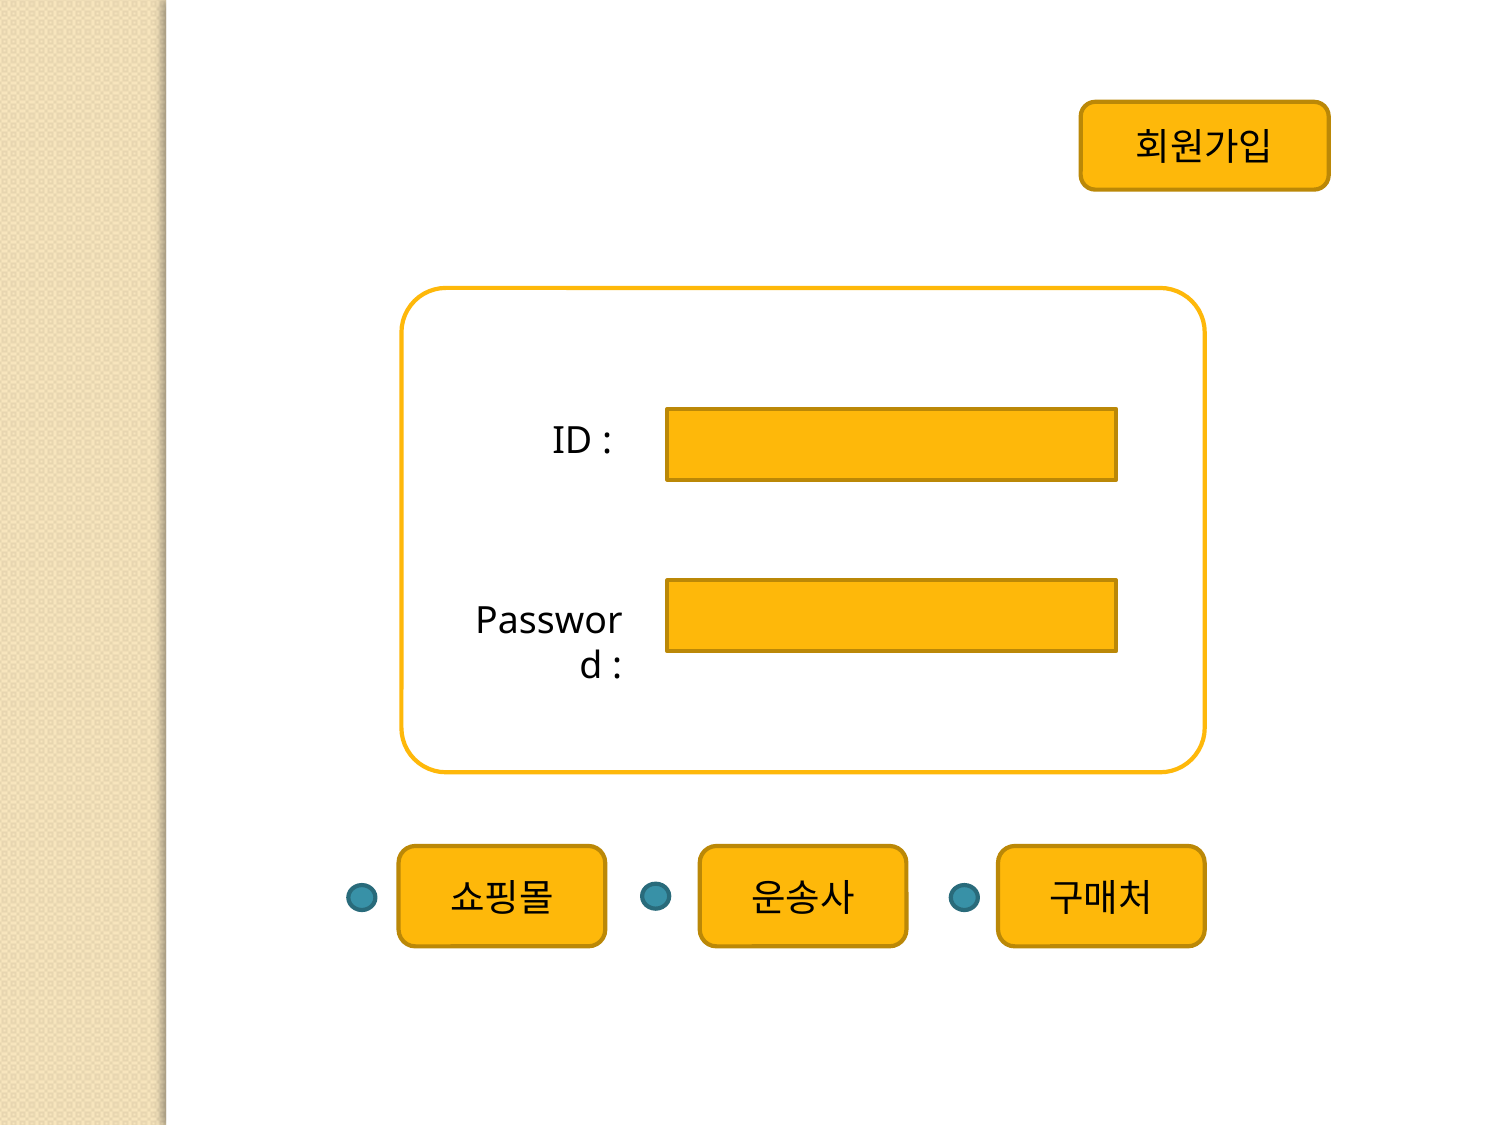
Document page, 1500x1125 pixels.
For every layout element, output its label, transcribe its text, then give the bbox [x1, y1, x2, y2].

text_box 쇼핑몰 [396, 843, 608, 949]
text_box [640, 881, 672, 911]
text_box 회원가입 [1078, 99, 1331, 192]
text_box [346, 882, 378, 913]
text_box 구매처 [995, 843, 1207, 949]
text_box 운송사 [697, 843, 909, 949]
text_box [401, 287, 1205, 773]
text_box [948, 882, 980, 913]
